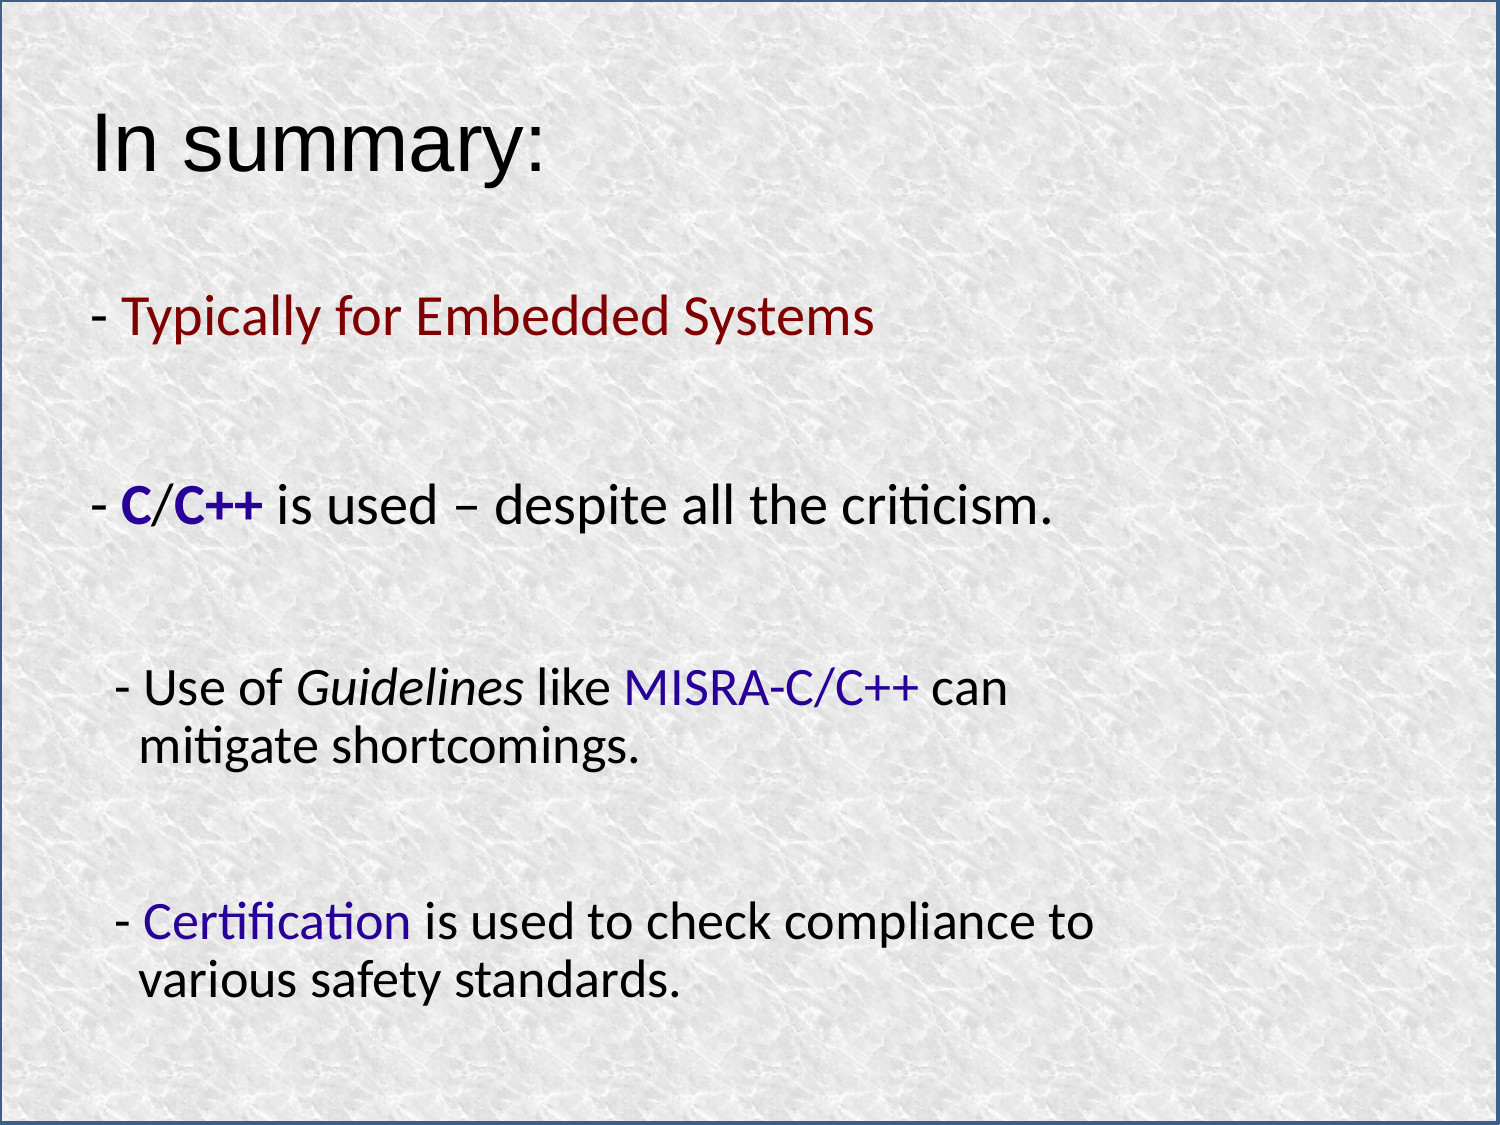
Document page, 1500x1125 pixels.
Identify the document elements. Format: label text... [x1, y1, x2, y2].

text_box In summary: [75, 45, 1424, 231]
text_box - Typically for Embedded Systems - C/C++ is used – despite all the criticism. - Use of Guidelines like MISRA-C/C++ can mitigate shortcomings. - Certification is used to check compliance to various safety standards. [75, 232, 1424, 974]
text_box [0, 0, 1499, 1124]
